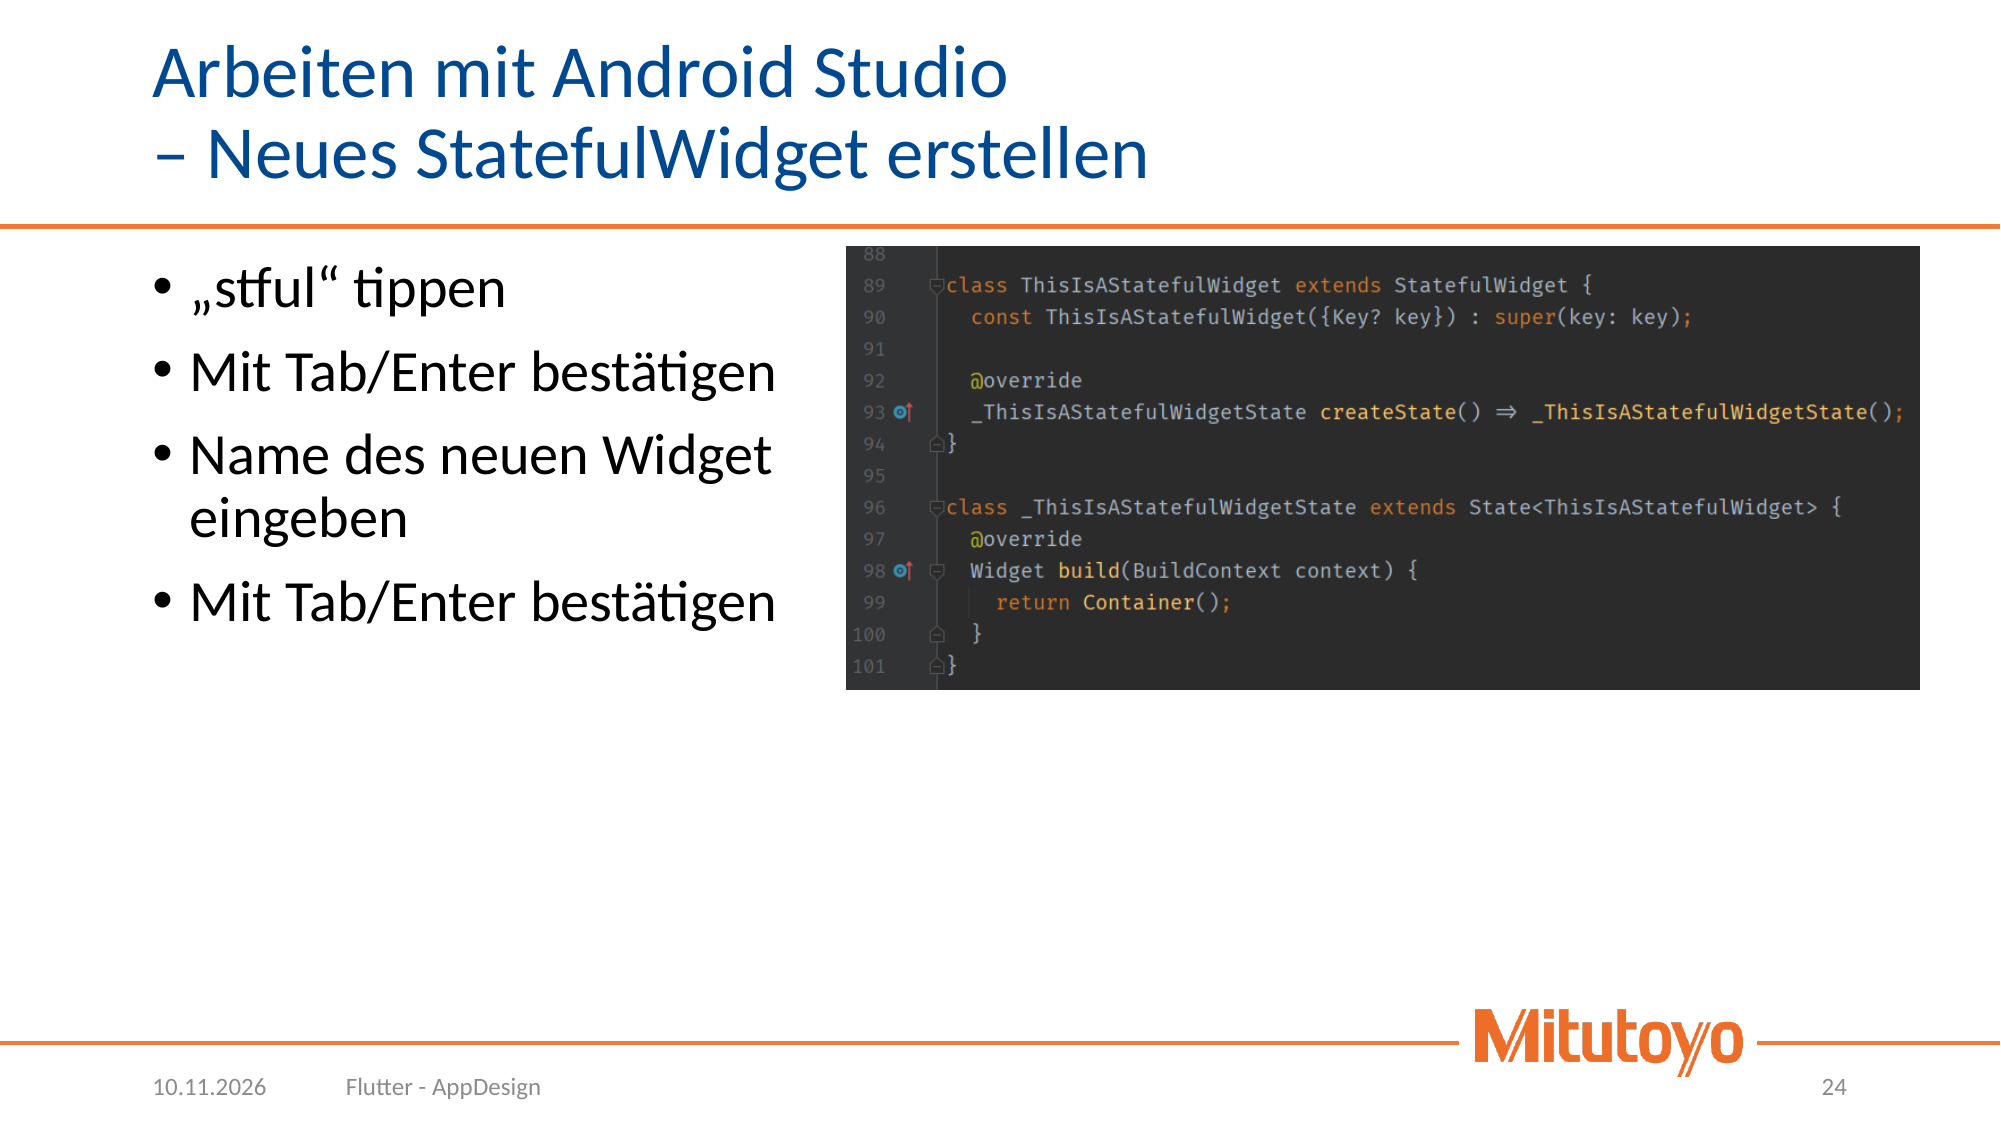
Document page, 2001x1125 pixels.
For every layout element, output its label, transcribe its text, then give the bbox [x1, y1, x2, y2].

slide_number 24 [1743, 1055, 1863, 1116]
picture [1475, 1009, 1744, 1077]
footer Flutter - AppDesign [330, 1055, 1721, 1116]
list „stful“ tippen Mit Tab/Enter bestätigen Name des neuen Widget eingeben Mit Tab/Enter bestätigen [137, 249, 805, 1012]
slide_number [137, 1055, 313, 1116]
picture [846, 245, 1920, 690]
title Arbeiten mit Android Studio – Neues StatefulWidget erstellen [137, 24, 1863, 203]
